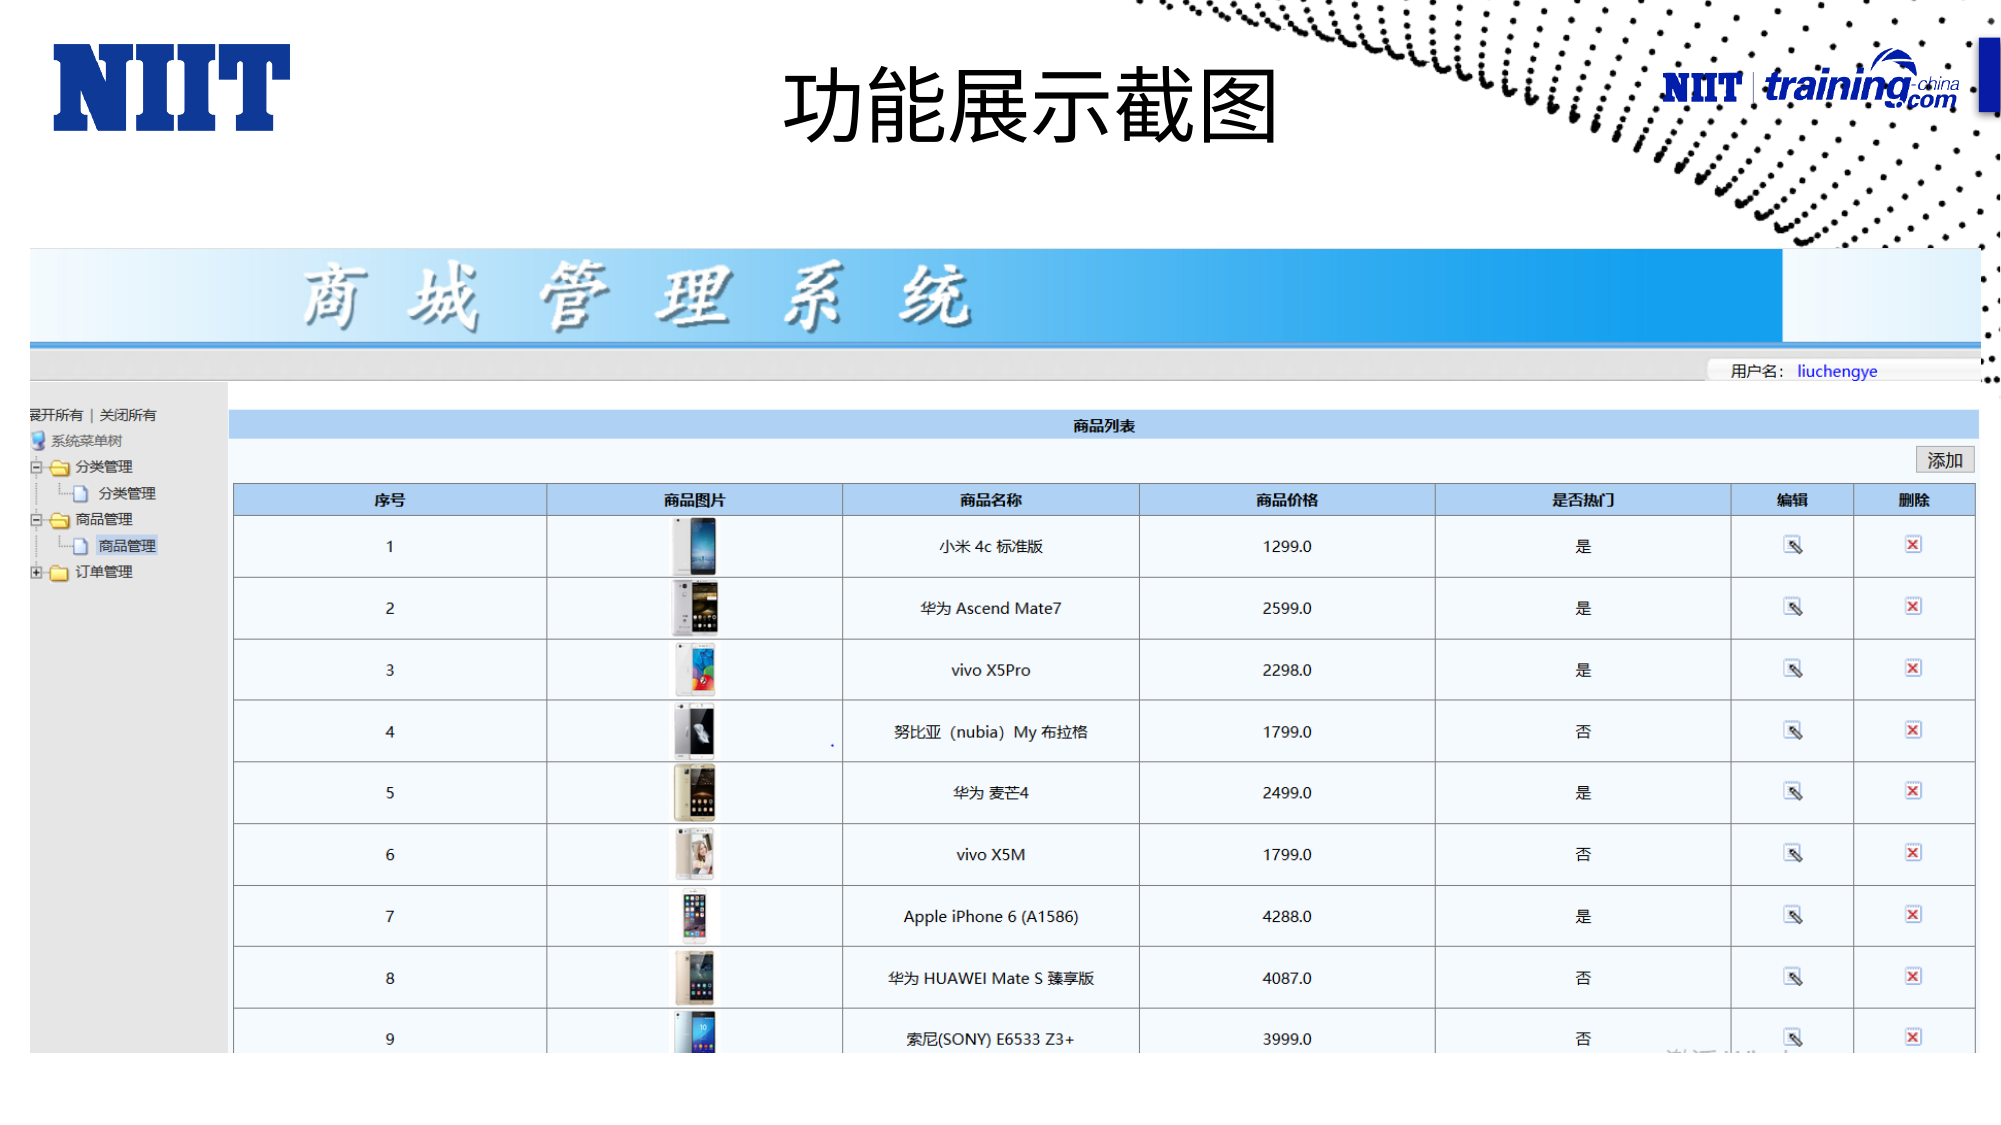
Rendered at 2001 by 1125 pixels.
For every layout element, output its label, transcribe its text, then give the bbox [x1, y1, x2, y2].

picture [30, 0, 2001, 1053]
picture [32, 17, 313, 158]
title 功能展示截图 [390, 0, 1671, 228]
